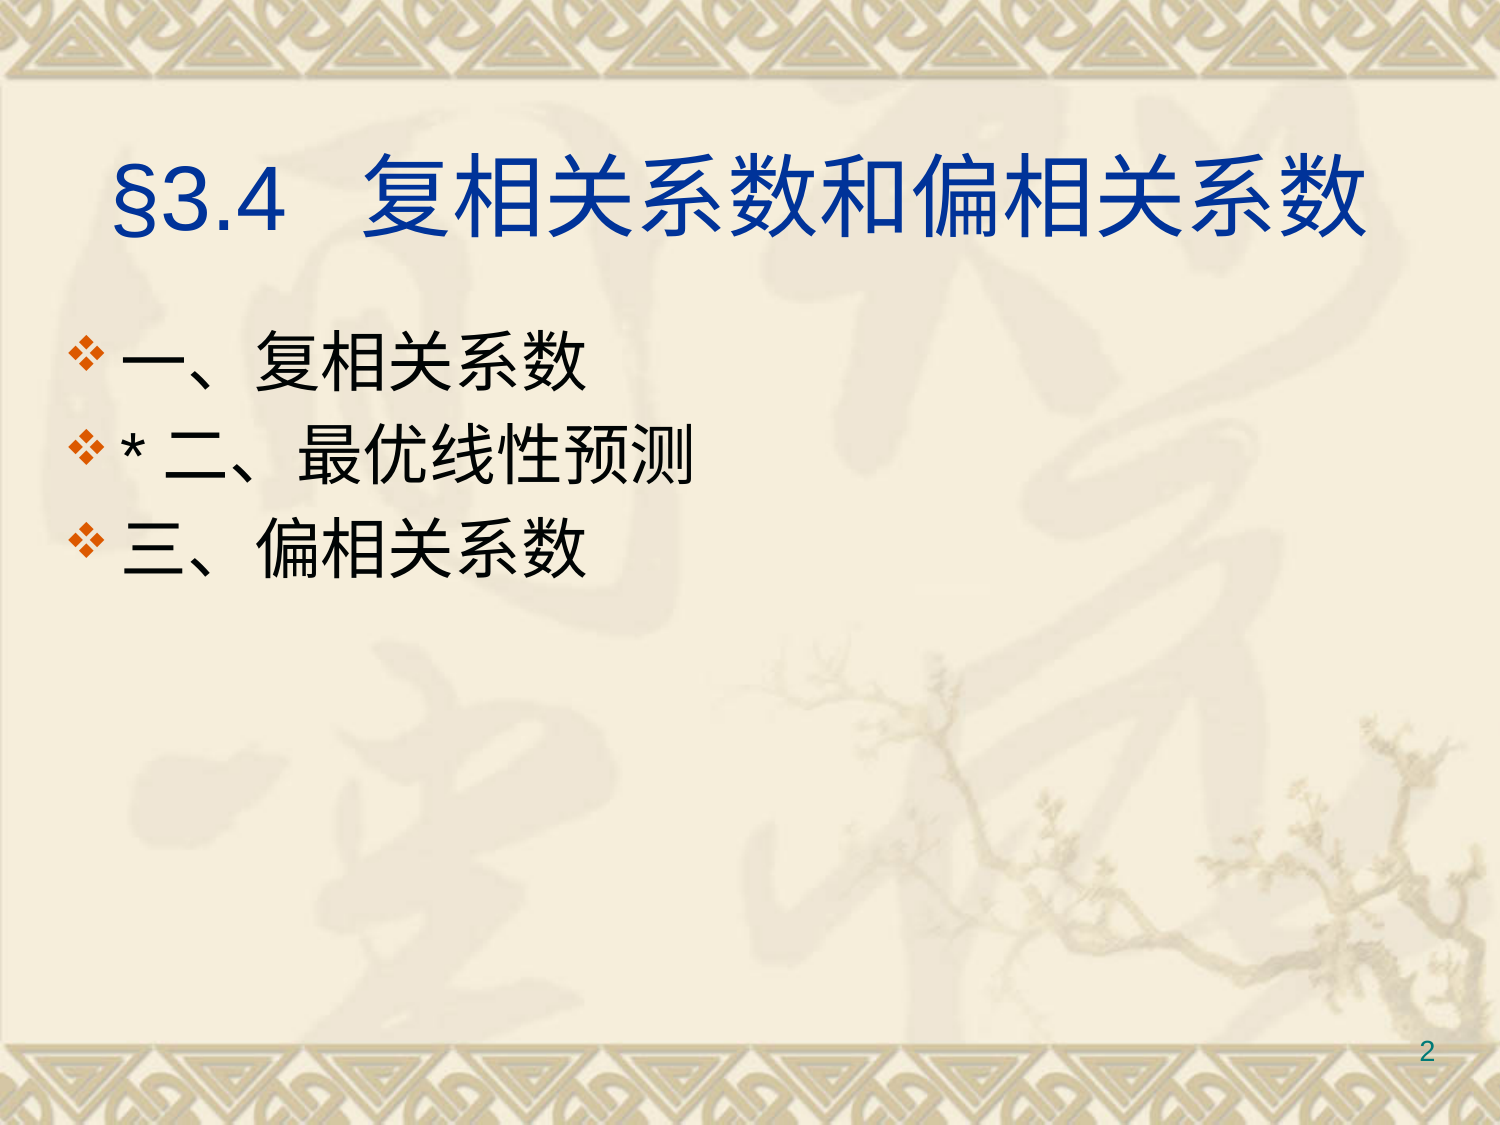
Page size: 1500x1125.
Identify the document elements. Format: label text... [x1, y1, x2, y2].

picture [0, 0, 1500, 1125]
list 一、复相关系数 *二、最优线性预测 三、偏相关系数 [49, 312, 1451, 1001]
slide_number 2 [1074, 1024, 1451, 1103]
title §3.4 复相关系数和偏相关系数 [49, 99, 1451, 288]
